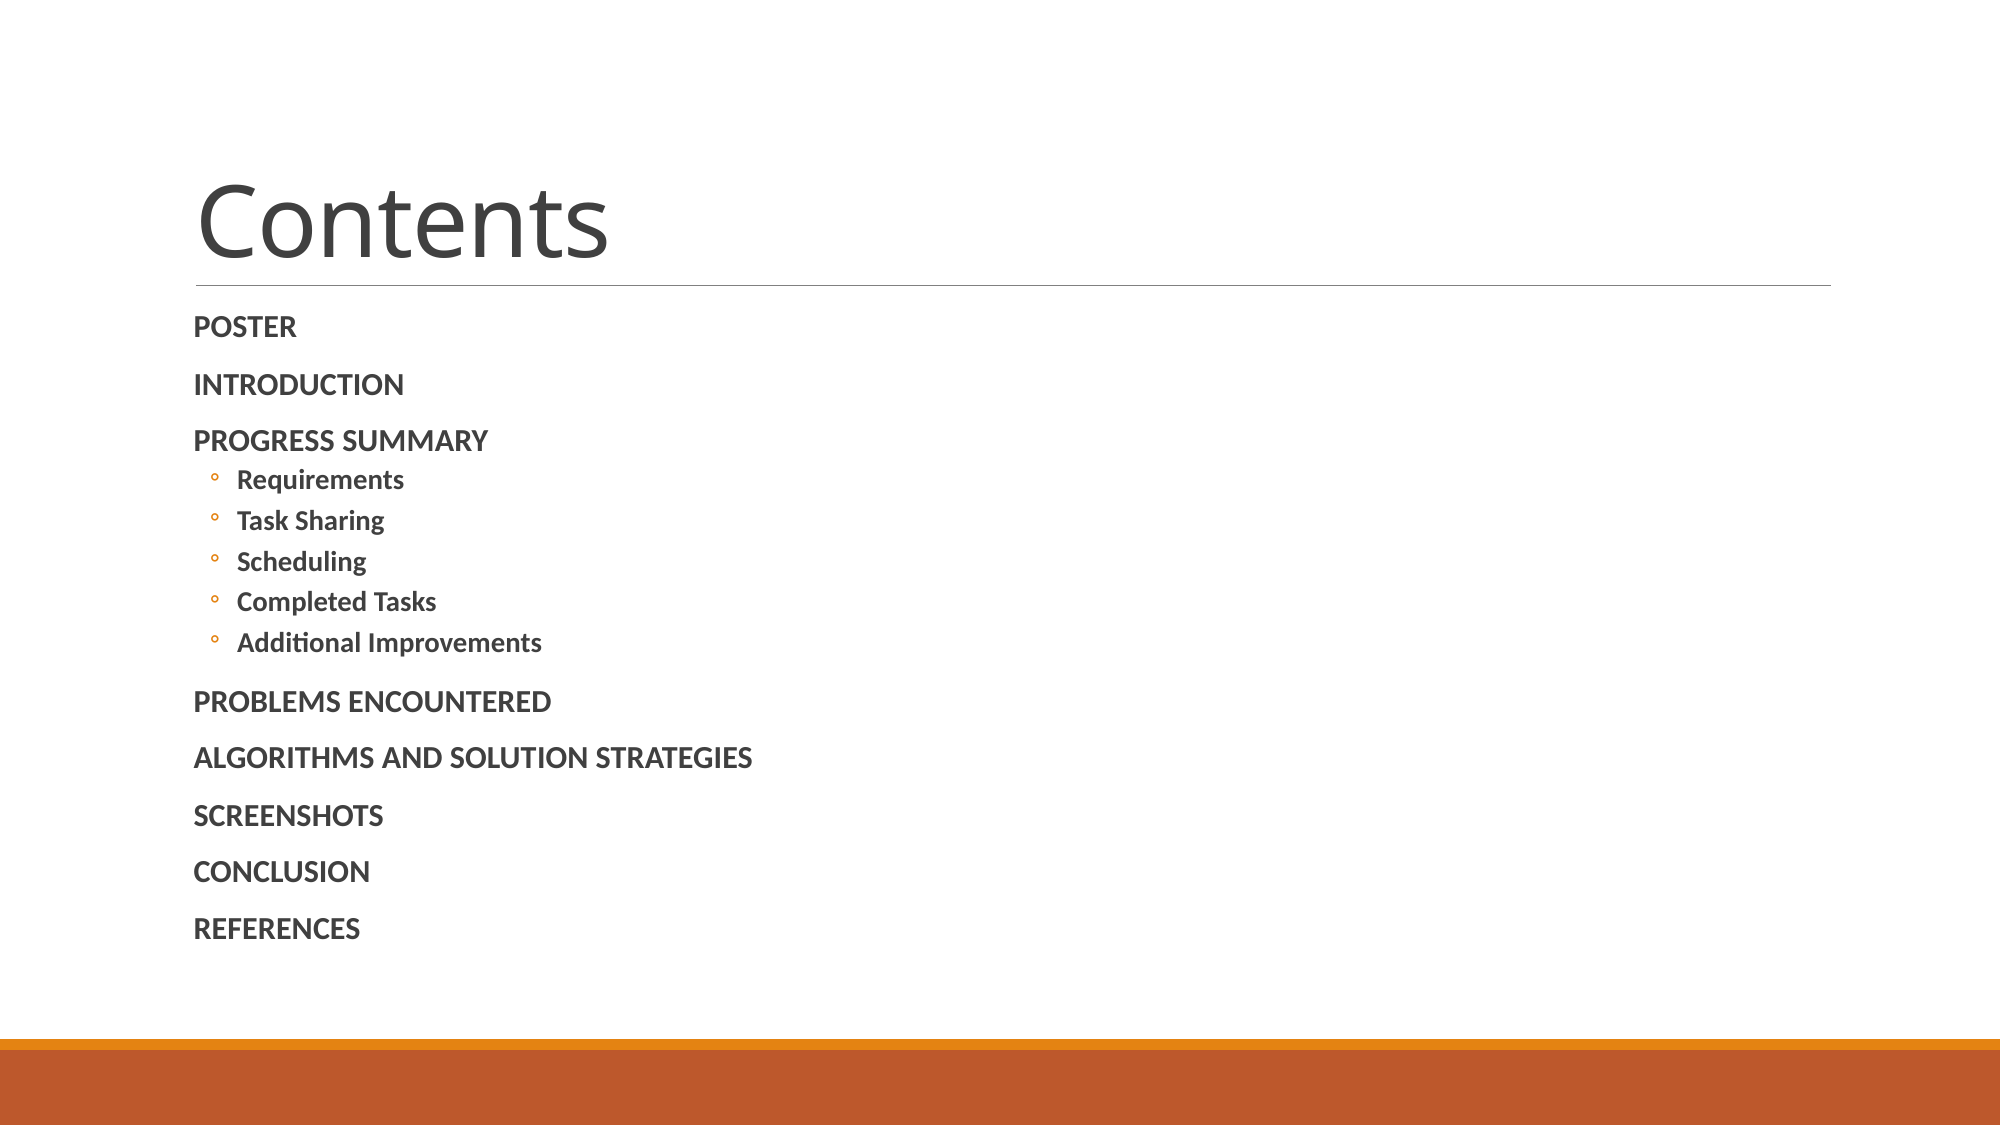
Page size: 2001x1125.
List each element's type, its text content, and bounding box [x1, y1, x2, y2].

title Contents [180, 47, 1830, 285]
list poster INTRODUCTION PROGRESS SUMMARY Requirements Task Sharing Scheduling Completed Tasks Additional Improvements PROBLEMS ENCOUNTERED ALGORITHMS AND SOLUTION STRATEGIES SCREENSHOTS conclusıon REFERENCES [180, 302, 1830, 963]
